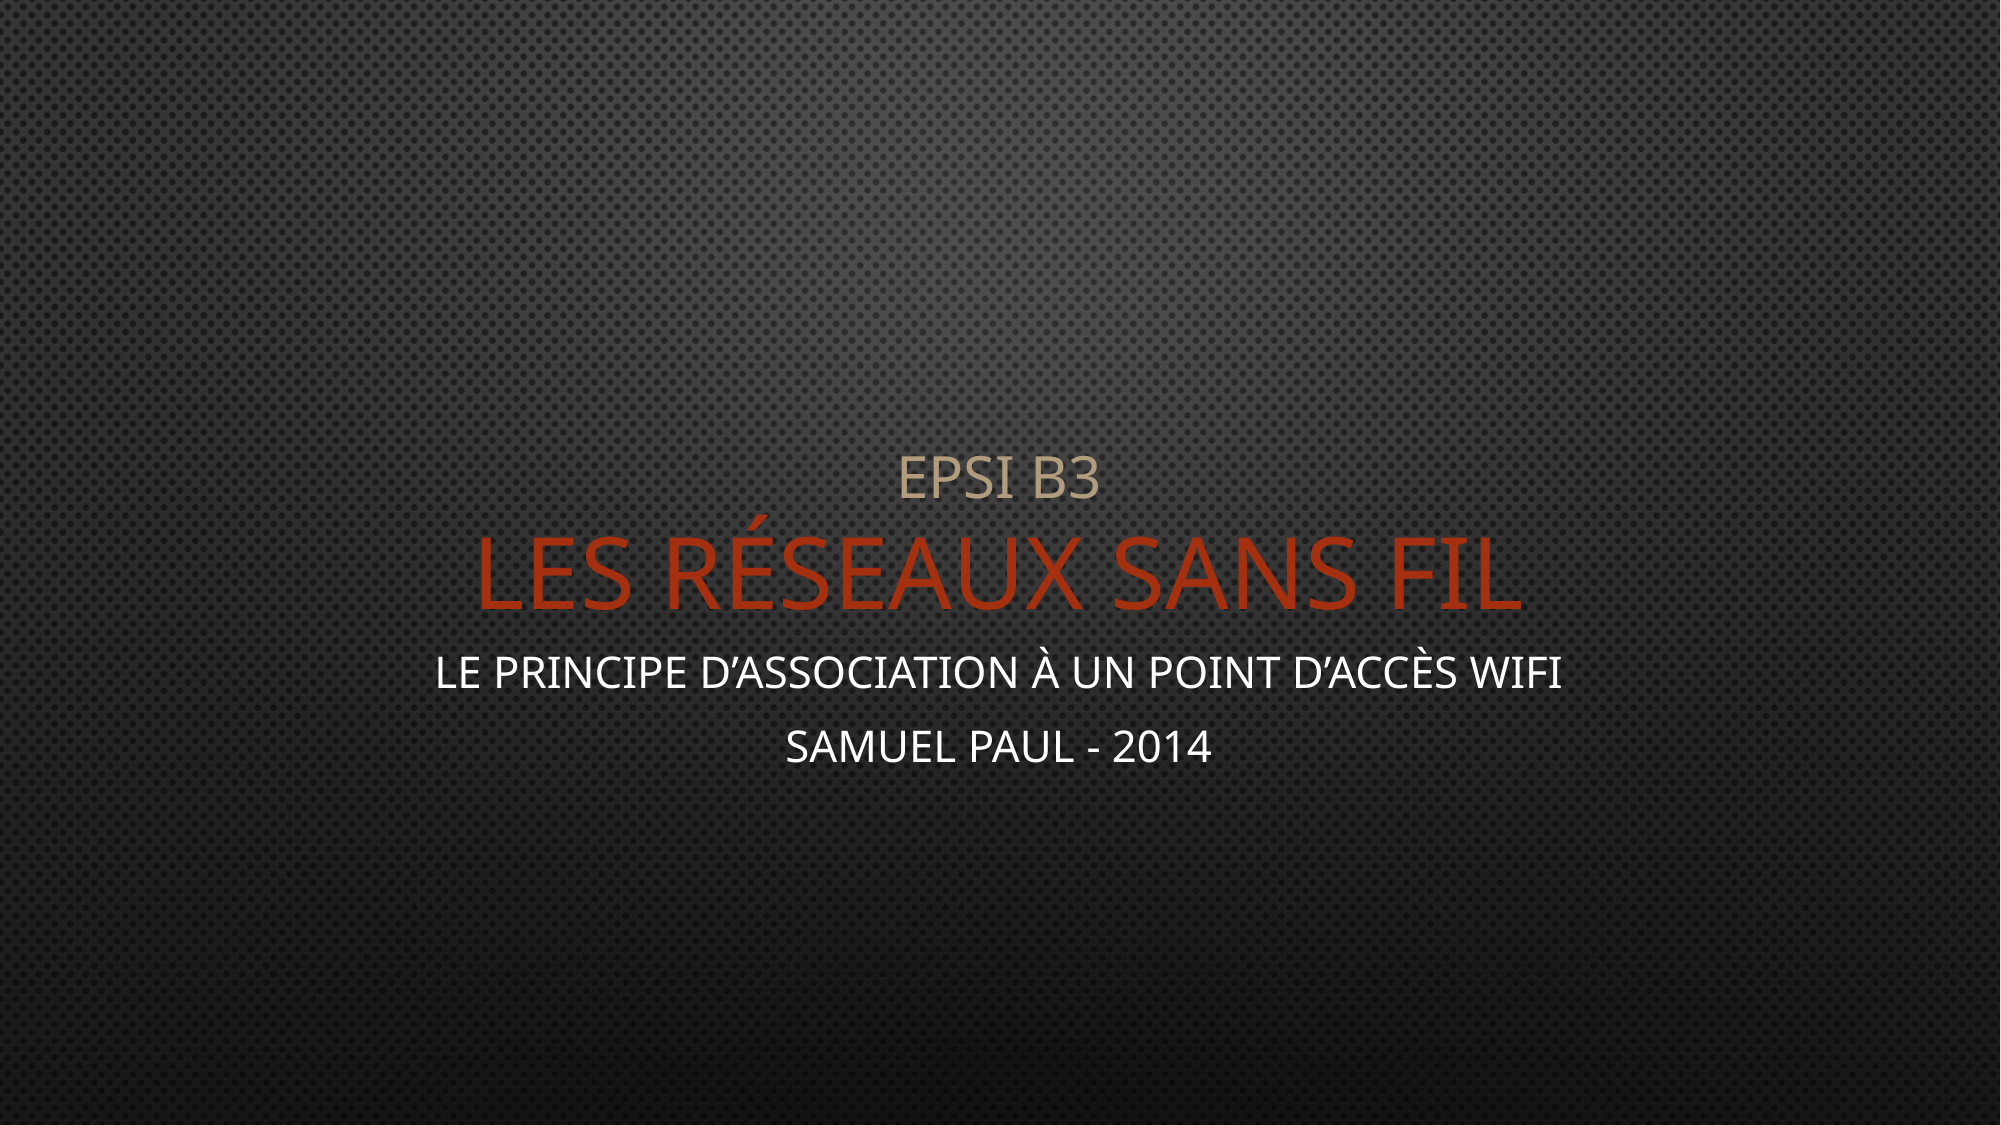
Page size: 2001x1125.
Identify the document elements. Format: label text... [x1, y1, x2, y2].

subtitle Le principe d’association à un point d’accès wifi Samuel PAUL - 2014 [287, 637, 1711, 950]
title EPSI B3 Les Réseaux sans fil [148, 198, 1850, 638]
